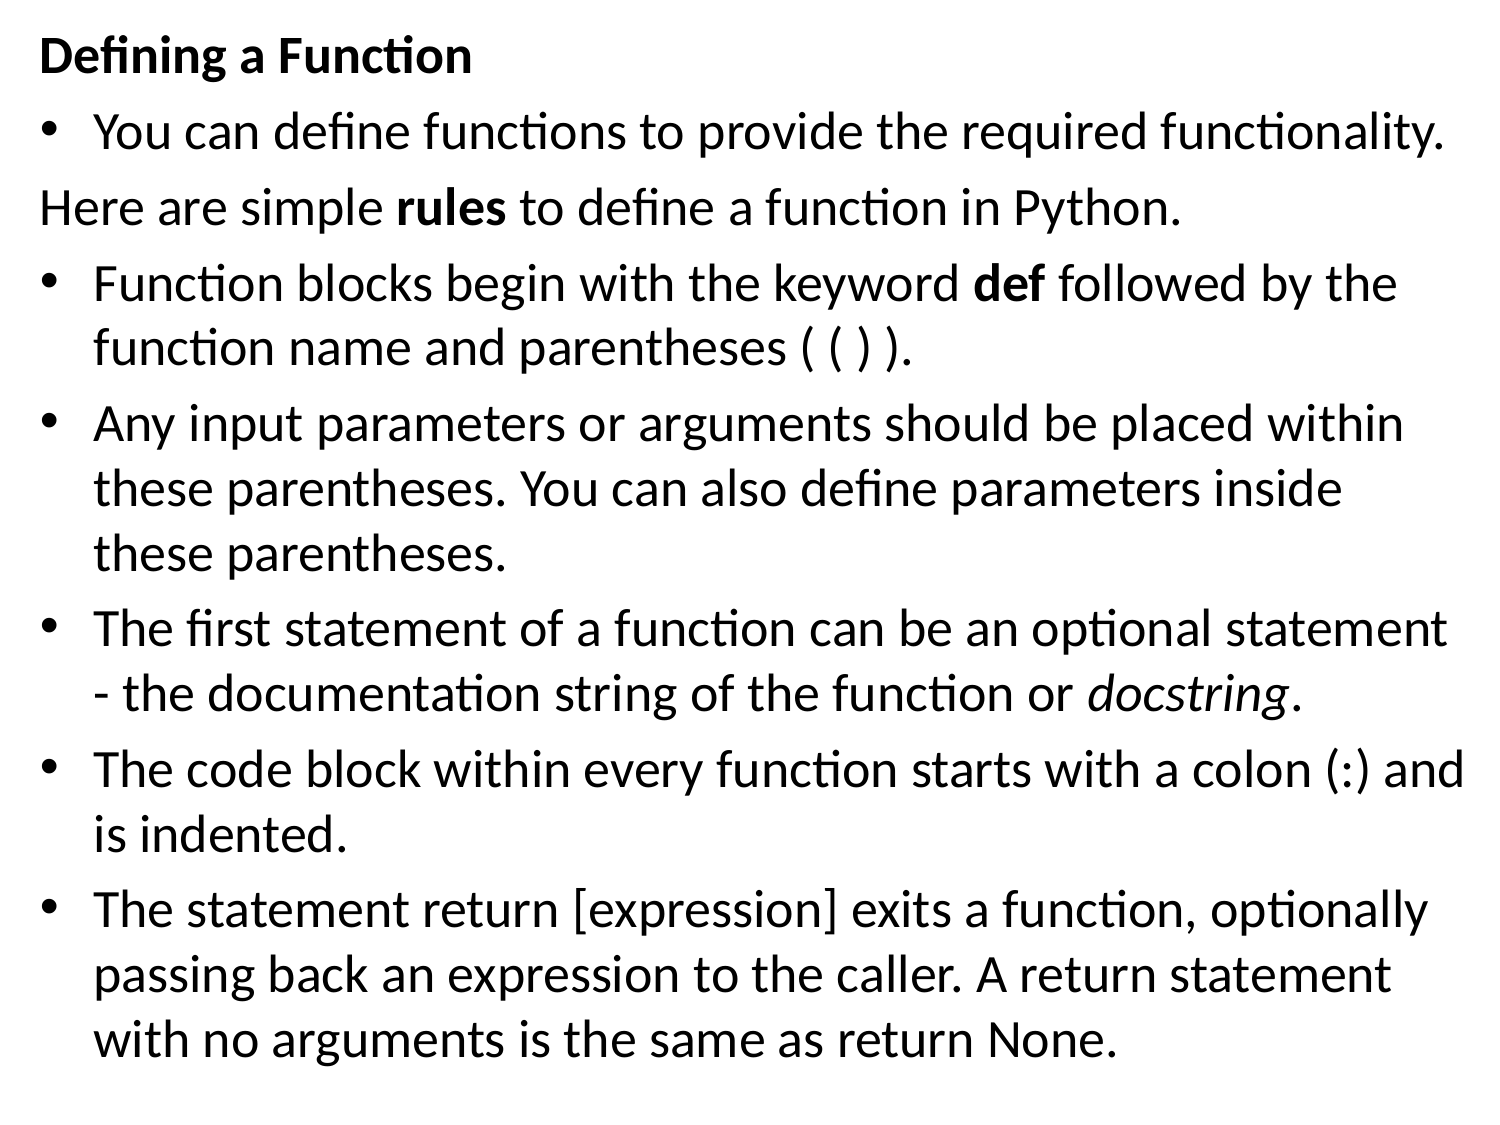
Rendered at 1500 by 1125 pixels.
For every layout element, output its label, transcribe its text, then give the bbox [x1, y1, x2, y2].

list Defining a Function You can define functions to provide the required functionality. Here are simple rules to define a function in Python. Function blocks begin with the keyword def followed by the function name and parentheses ( ( ) ). Any input parameters or arguments should be placed within these parentheses. You can also define parameters inside these parentheses. The first statement of a function can be an optional statement - the documentation string of the function or docstring. The code block within every function starts with a colon (:) and is indented. The statement return [expression] exits a function, optionally passing back an expression to the caller. A return statement with no arguments is the same as return None. [24, 12, 1488, 1100]
